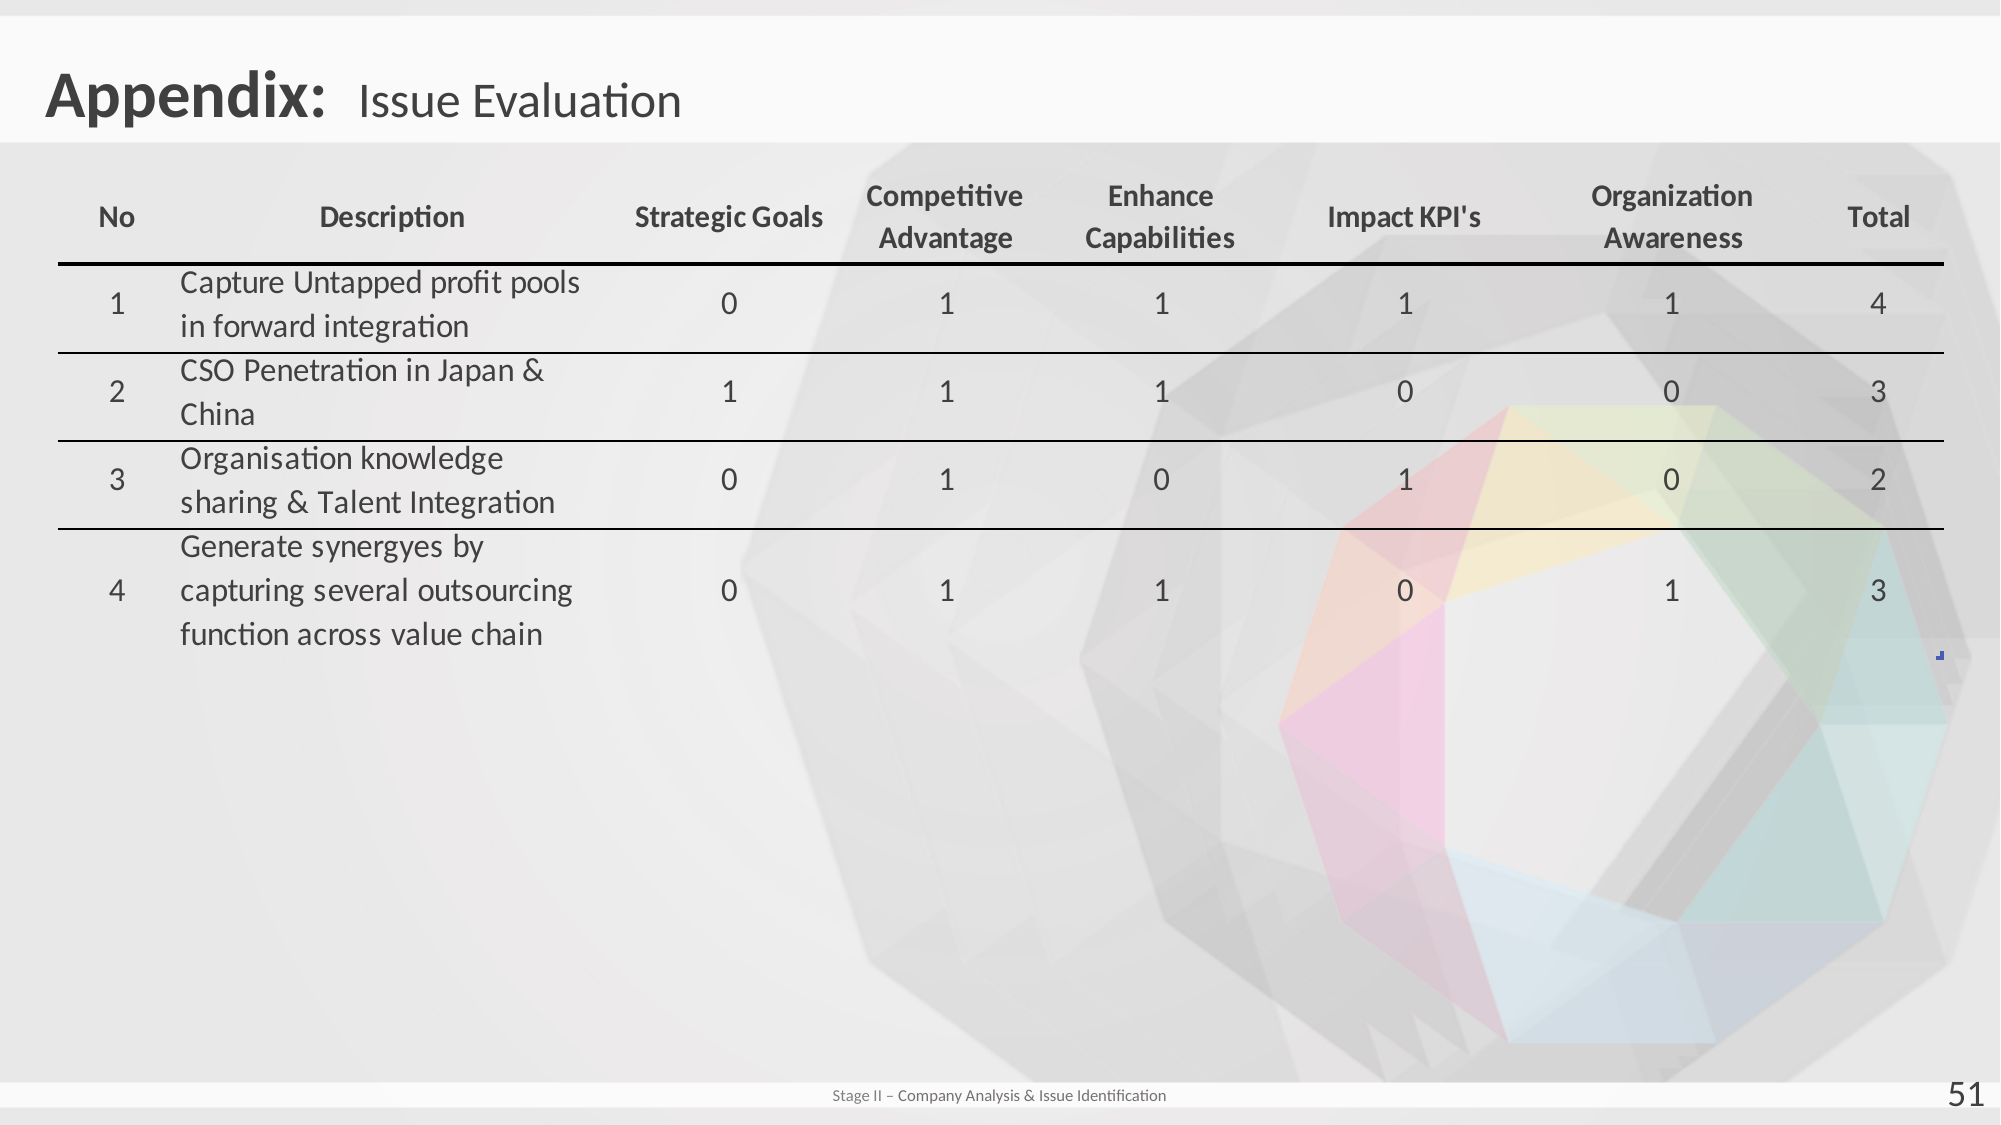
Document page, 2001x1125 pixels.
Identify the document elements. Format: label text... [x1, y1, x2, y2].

picture [0, 0, 2000, 1125]
text_box Appendix: Issue Evaluation [30, 43, 698, 139]
slide_number 51 [1550, 1061, 2000, 1122]
